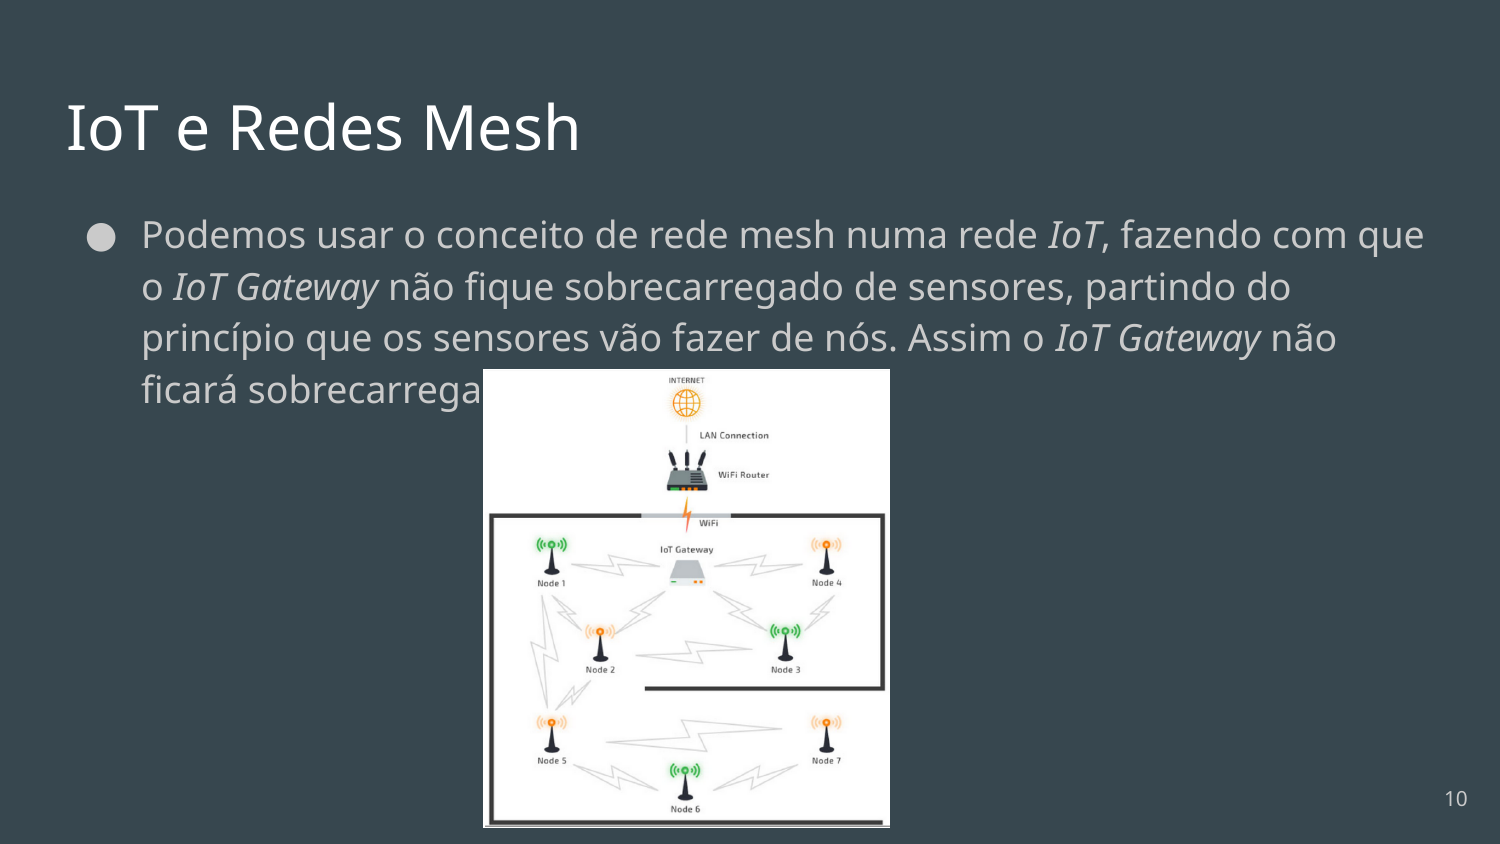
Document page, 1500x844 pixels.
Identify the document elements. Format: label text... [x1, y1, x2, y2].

picture [483, 369, 890, 828]
title IoT e Redes Mesh [51, 72, 1449, 167]
list Podemos usar o conceito de rede mesh numa rede IoT, fazendo com que o IoT Gateway não fique sobrecarregado de sensores, partindo do princípio que os sensores vão fazer de nós. Assim o IoT Gateway não ficará sobrecarregado de sensores. [51, 189, 1449, 750]
slide_number ‹#› [1392, 767, 1483, 833]
